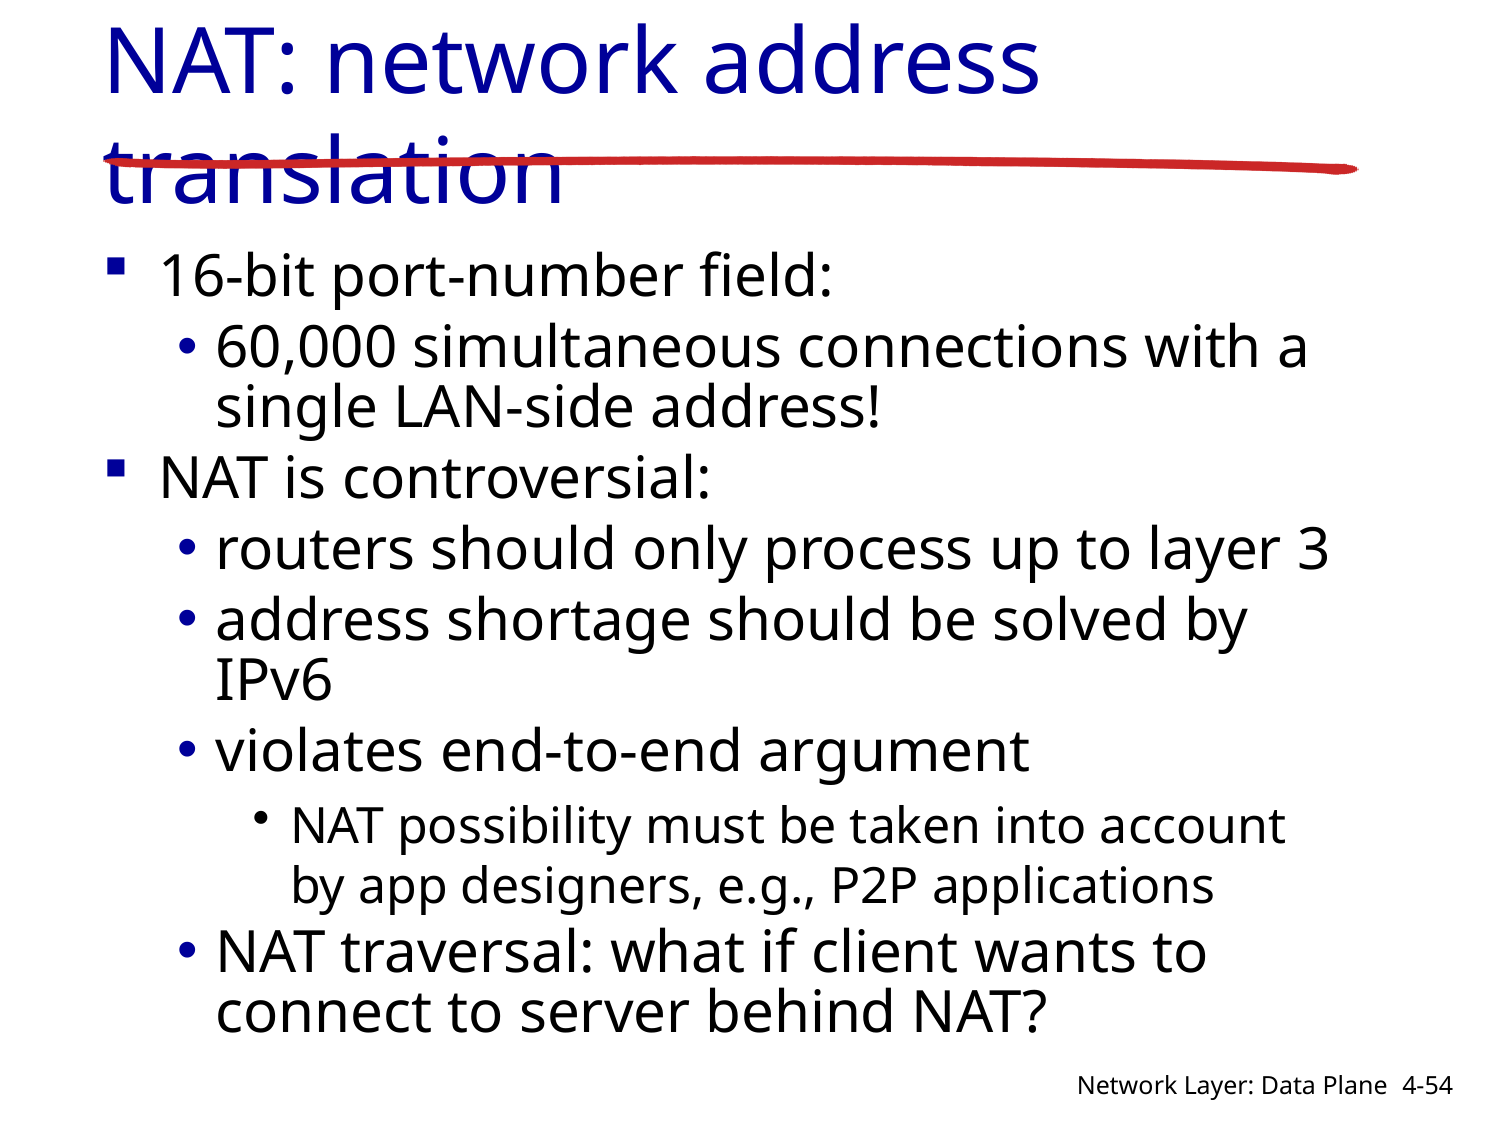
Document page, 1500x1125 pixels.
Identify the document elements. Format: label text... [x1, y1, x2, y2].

footer Network Layer: Data Plane [1045, 1062, 1404, 1102]
slide_number 4-54 [1386, 1061, 1480, 1108]
title NAT: network address translation [87, 37, 1415, 187]
list 16-bit port-number field: 60,000 simultaneous connections with a single LAN-side address! NAT is controversial: routers should only process up to layer 3 address shortage should be solved by IPv6 violates end-to-end argument NAT possibility must be taken into account by app designers, e.g., P2P applications NAT traversal: what if client wants to connect to server behind NAT? [87, 241, 1363, 1005]
picture [97, 151, 1373, 180]
